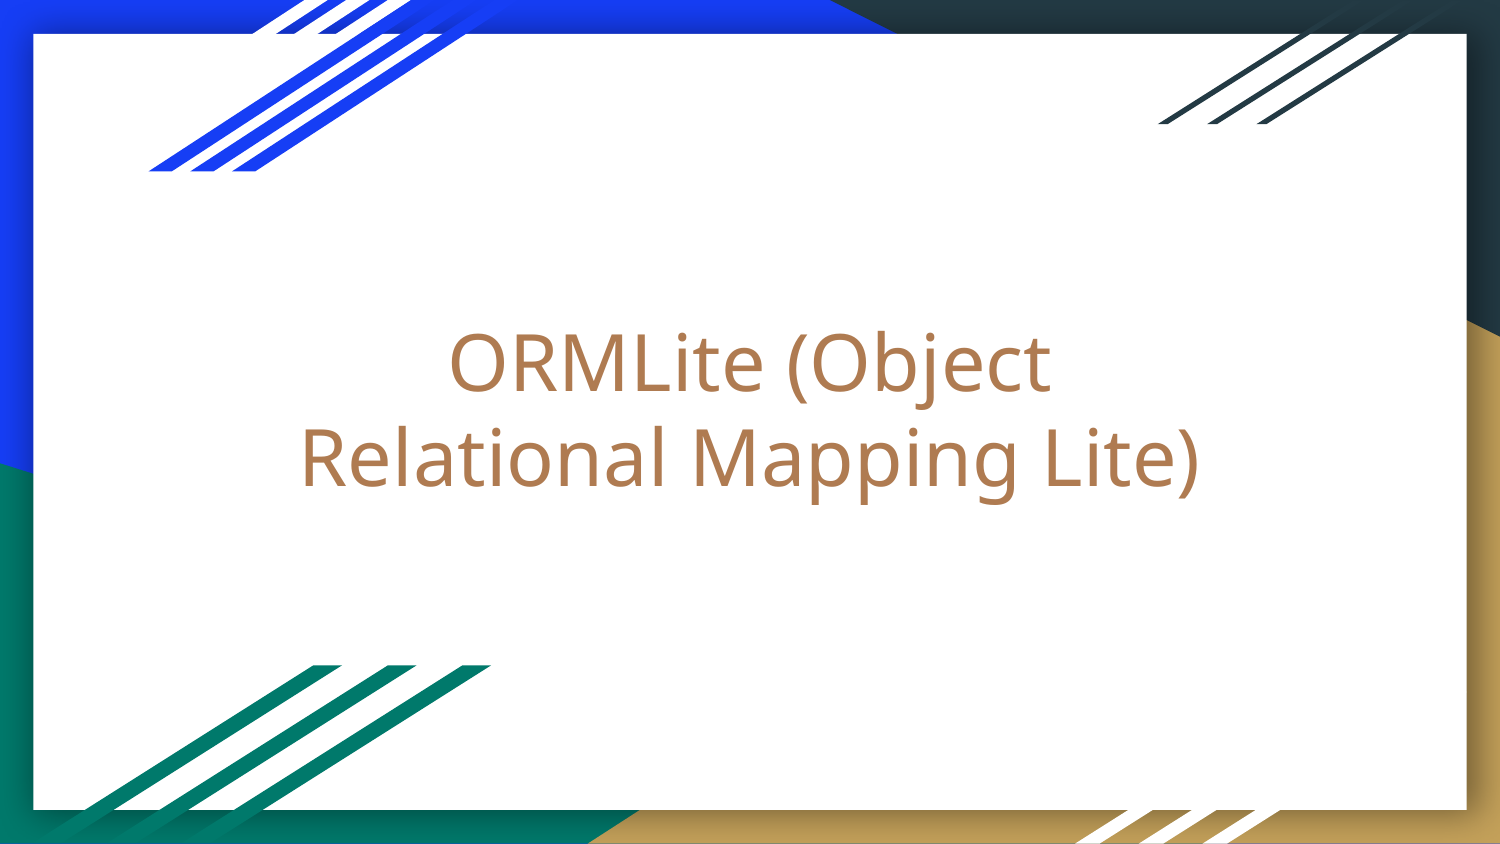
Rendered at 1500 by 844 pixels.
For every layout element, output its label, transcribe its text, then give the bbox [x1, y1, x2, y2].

title ORMLite (Object Relational Mapping Lite) [239, 288, 1261, 527]
